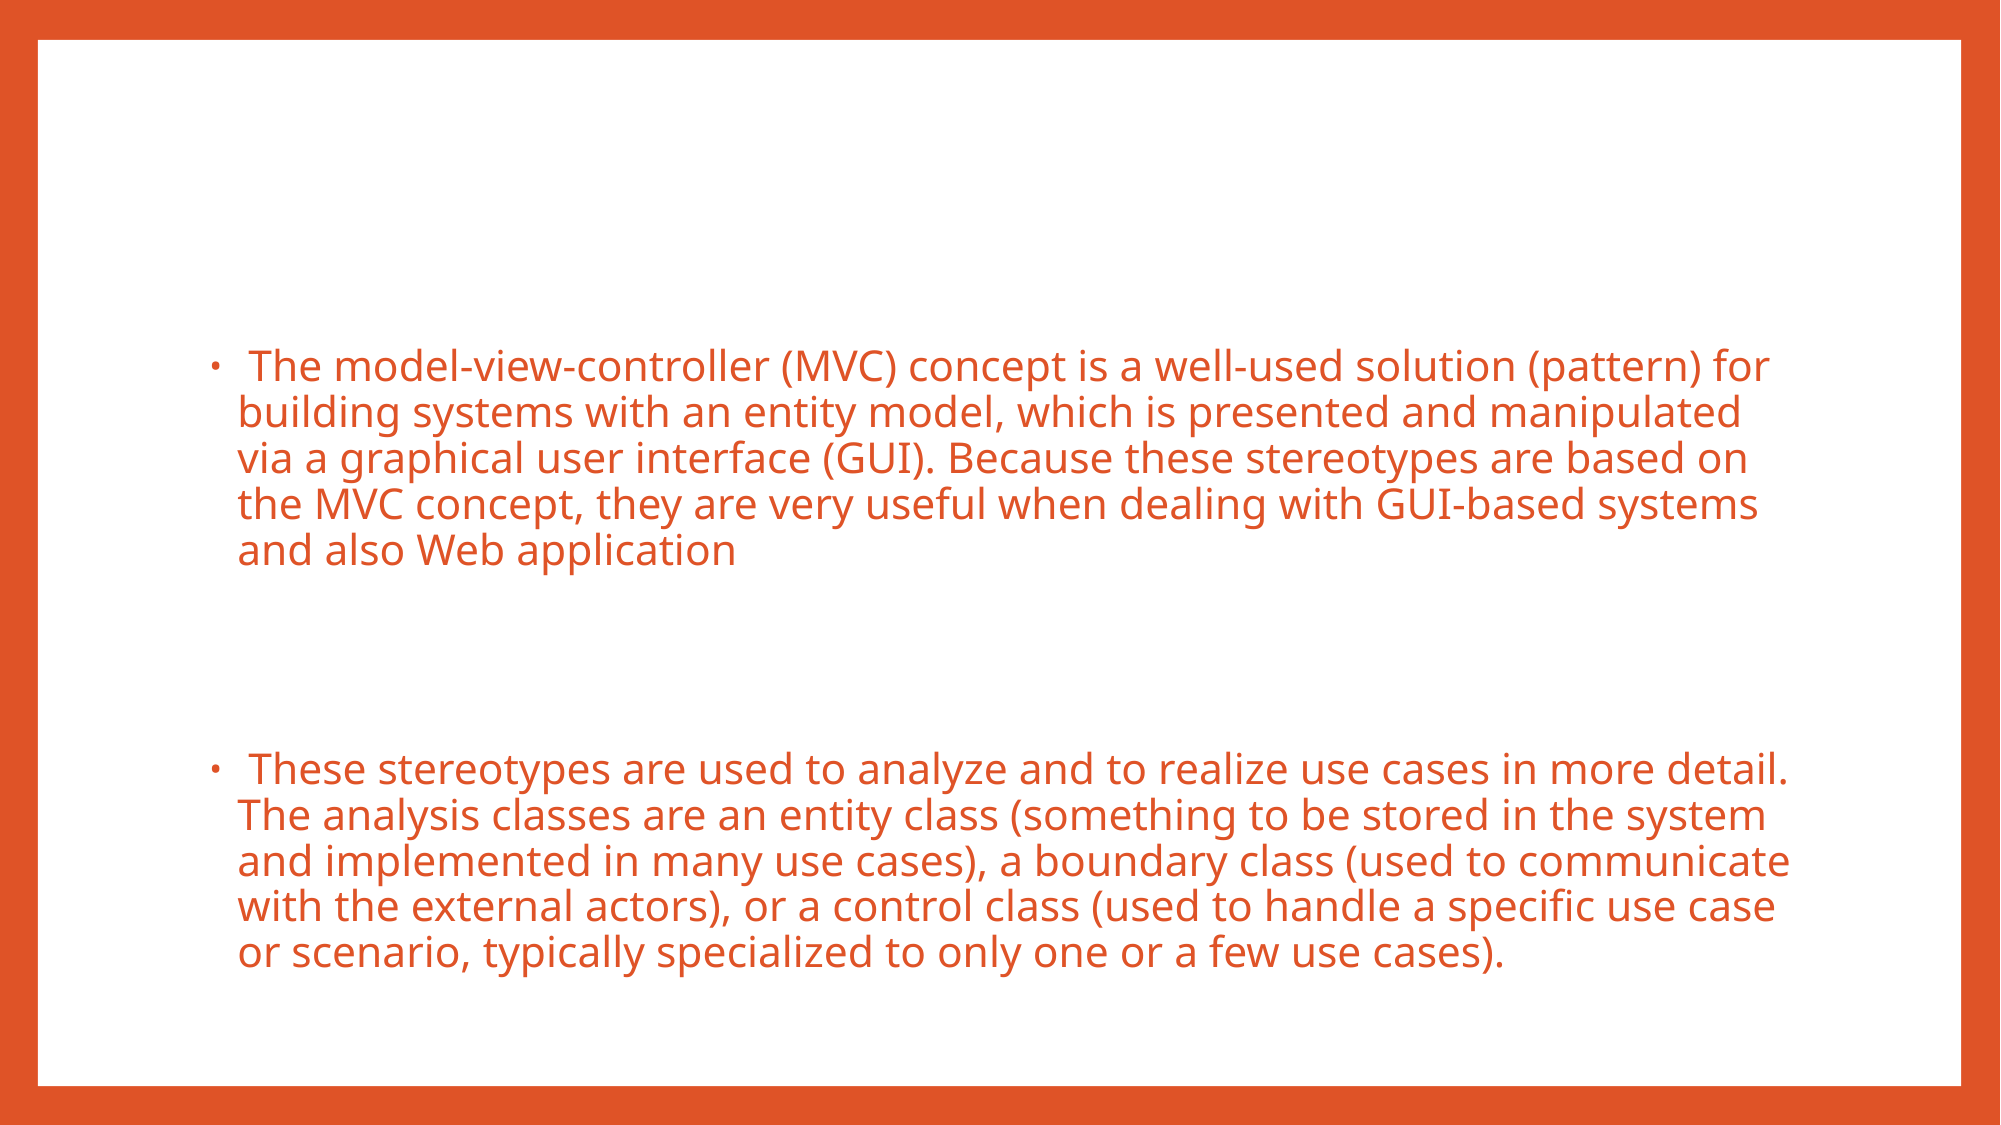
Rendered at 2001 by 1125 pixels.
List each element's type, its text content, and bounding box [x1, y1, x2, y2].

list The model-view-controller (MVC) concept is a well-used solution (pattern) for building systems with an entity model, which is presented and manipulated via a graphical user interface (GUI). Because these stereotypes are based on the MVC concept, they are very useful when dealing with GUI-based systems and also Web application These stereotypes are used to analyze and to realize use cases in more detail. The analysis classes are an entity class (something to be stored in the system and implemented in many use cases), a boundary class (used to communicate with the external actors), or a control class (used to handle a specific use case or scenario, typically specialized to only one or a few use cases). [187, 337, 1808, 1000]
